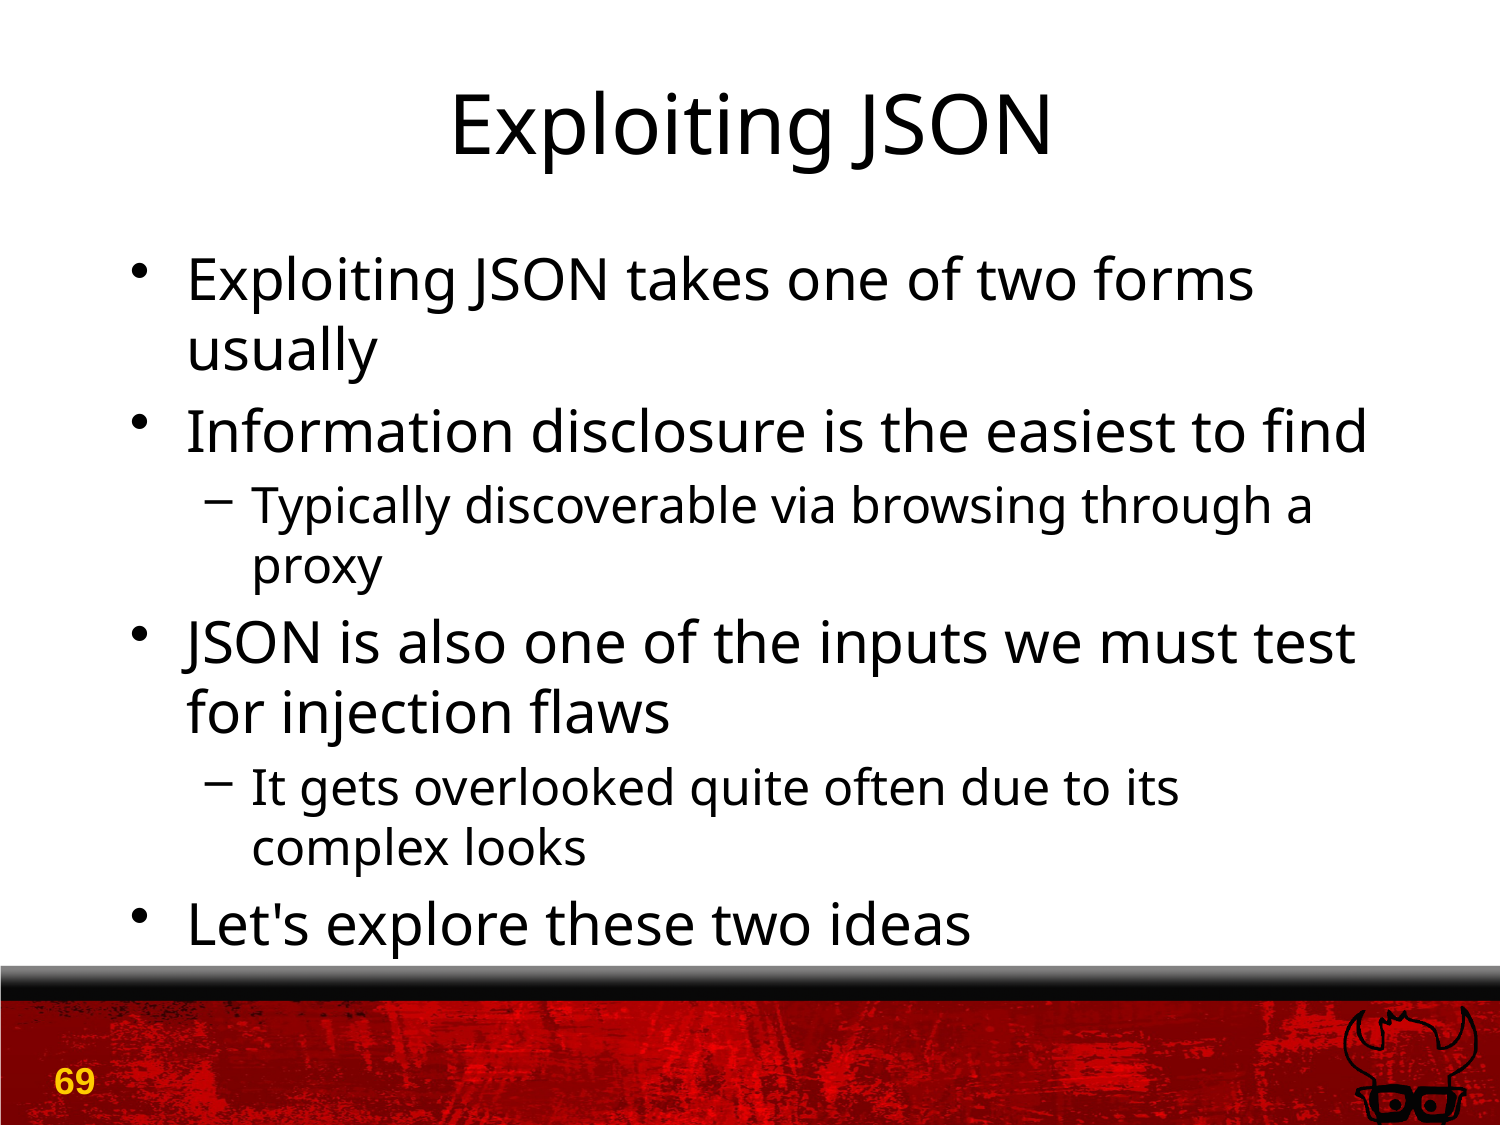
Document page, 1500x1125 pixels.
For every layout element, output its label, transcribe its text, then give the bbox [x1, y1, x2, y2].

title Exploiting JSON [35, 24, 1469, 219]
picture [0, 282, 1500, 1125]
list Exploiting JSON takes one of two forms usually Information disclosure is the easiest to find Typically discoverable via browsing through a proxy JSON is also one of the inputs we must test for injection flaws It gets overlooked quite often due to its complex looks Let's explore these two ideas [114, 234, 1391, 911]
